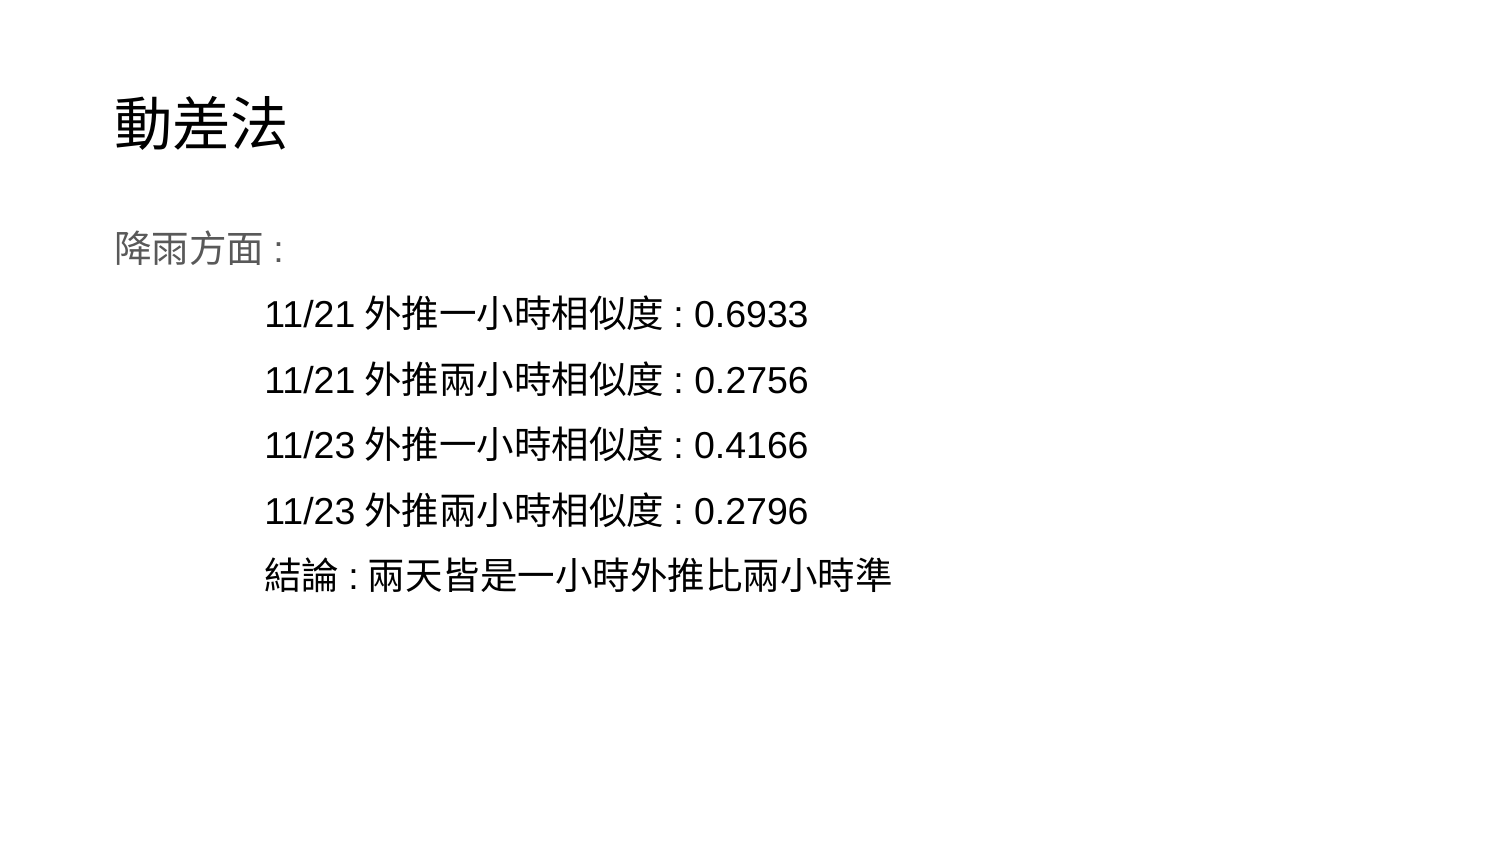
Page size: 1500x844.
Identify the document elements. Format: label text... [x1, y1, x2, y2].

title 動差法 [103, 44, 1397, 208]
list 降雨方面: 11/21外推一小時相似度: 0.6933 11/21外推兩小時相似度: 0.2756 11/23外推一小時相似度: 0.4166 11/23外推兩小時相似度: 0.2796 結論:兩天皆是一小時外推比兩小時準 [103, 224, 1397, 628]
